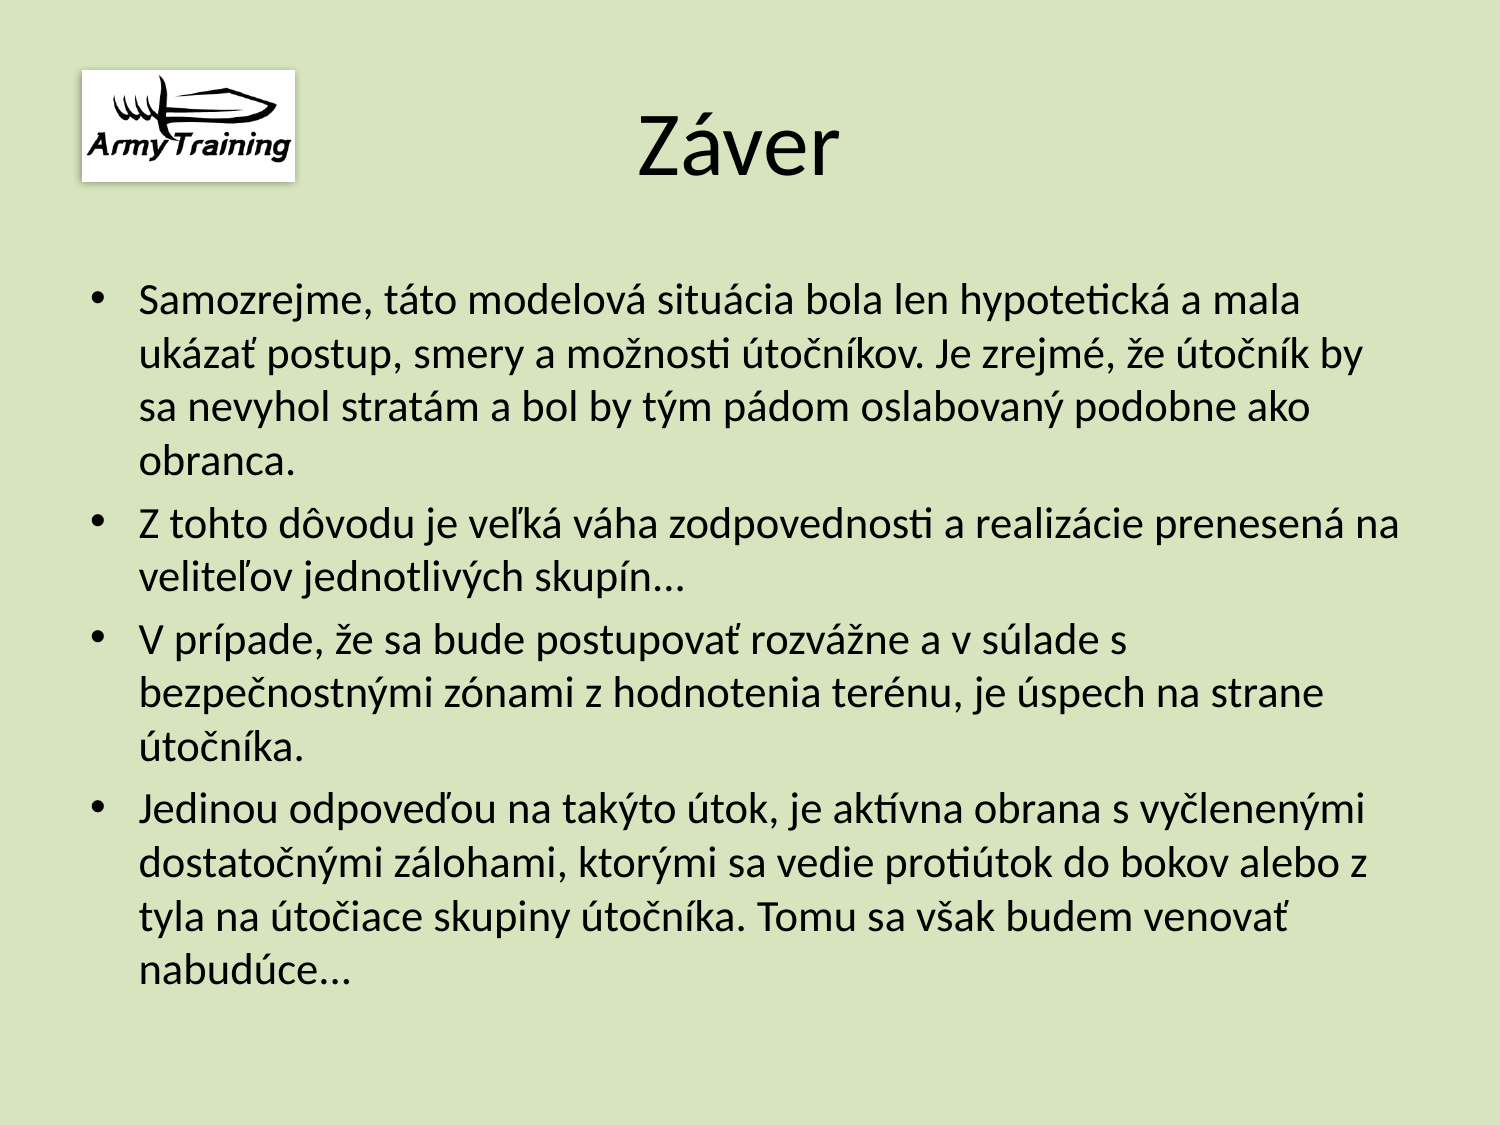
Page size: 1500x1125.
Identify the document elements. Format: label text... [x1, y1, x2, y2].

title Záver [75, 45, 1425, 233]
list Samozrejme, táto modelová situácia bola len hypotetická a mala ukázať postup, smery a možnosti útočníkov. Je zrejmé, že útočník by sa nevyhol stratám a bol by tým pádom oslabovaný podobne ako obranca. Z tohto dôvodu je veľká váha zodpovednosti a realizácie prenesená na veliteľov jednotlivých skupín... V prípade, že sa bude postupovať rozvážne a v súlade s bezpečnostnými zónami z hodnotenia terénu, je úspech na strane útočníka. Jedinou odpoveďou na takýto útok, je aktívna obrana s vyčlenenými dostatočnými zálohami, ktorými sa vedie protiútok do bokov alebo z tyla na útočiace skupiny útočníka. Tomu sa však budem venovať nabudúce... [75, 262, 1425, 1005]
picture [81, 70, 295, 182]
